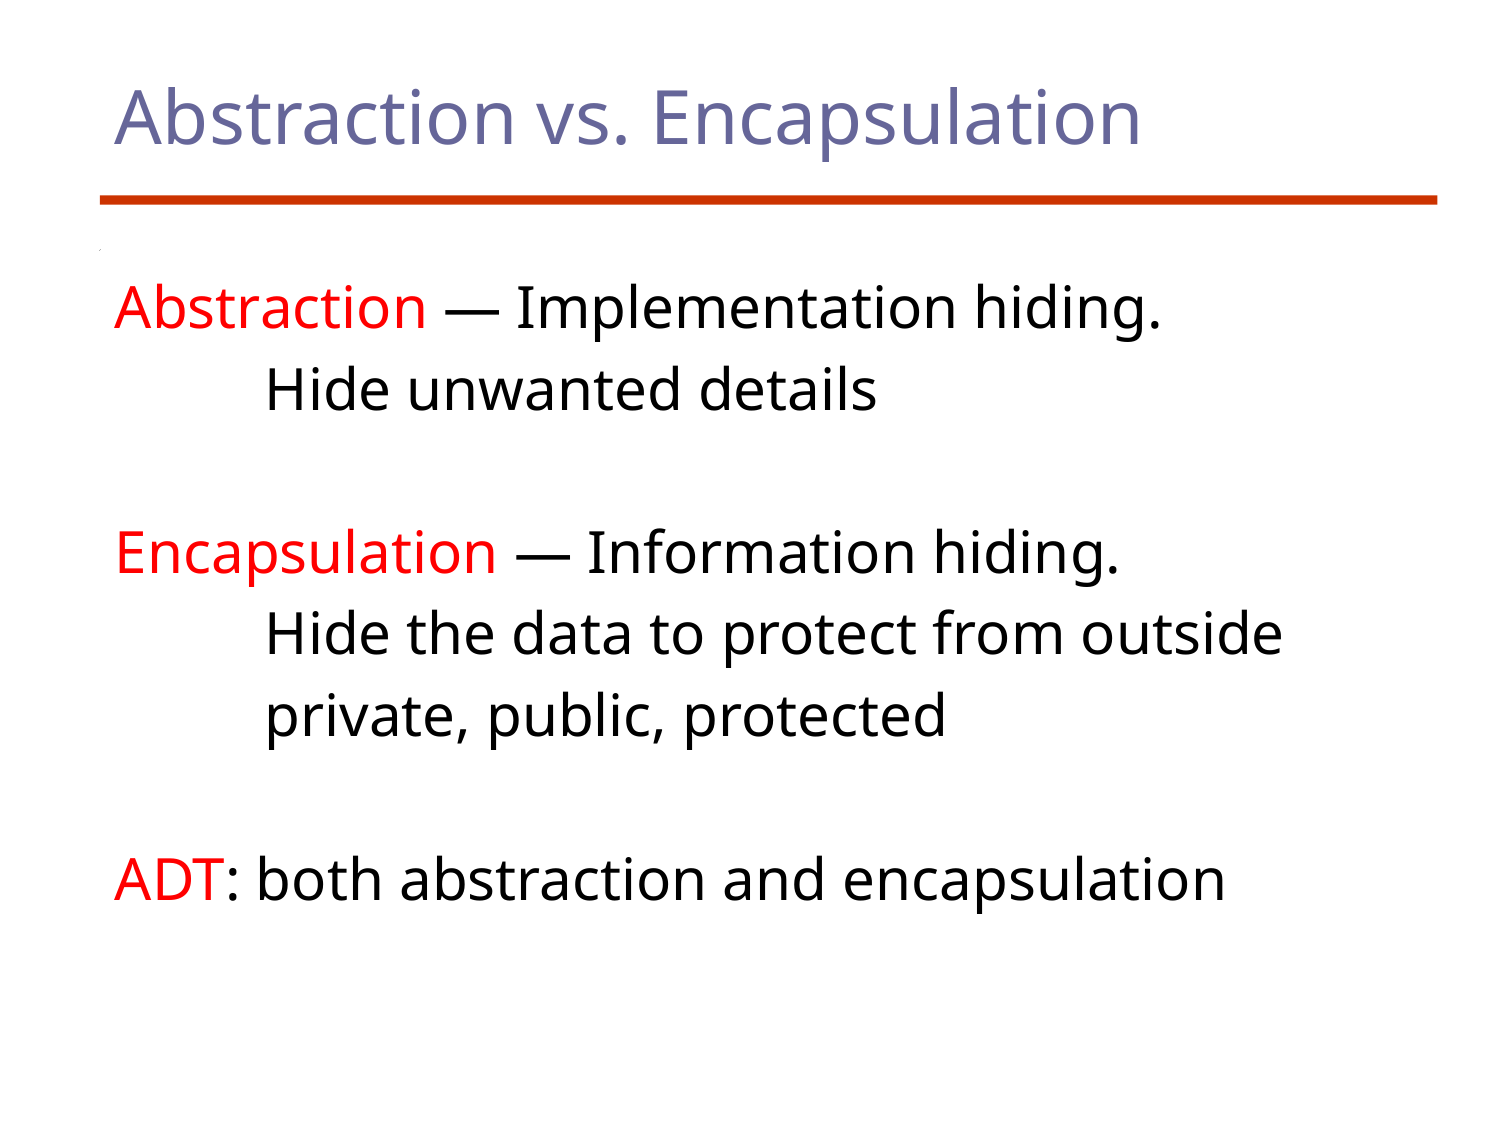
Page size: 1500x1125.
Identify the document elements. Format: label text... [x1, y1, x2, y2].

list Abstraction — Implementation hiding. Hide unwanted details Encapsulation — Information hiding. Hide the data to protect from outside private, public, protected ADT: both abstraction and encapsulation [99, 262, 1438, 1013]
title Abstraction vs. Encapsulation [99, 62, 1438, 250]
